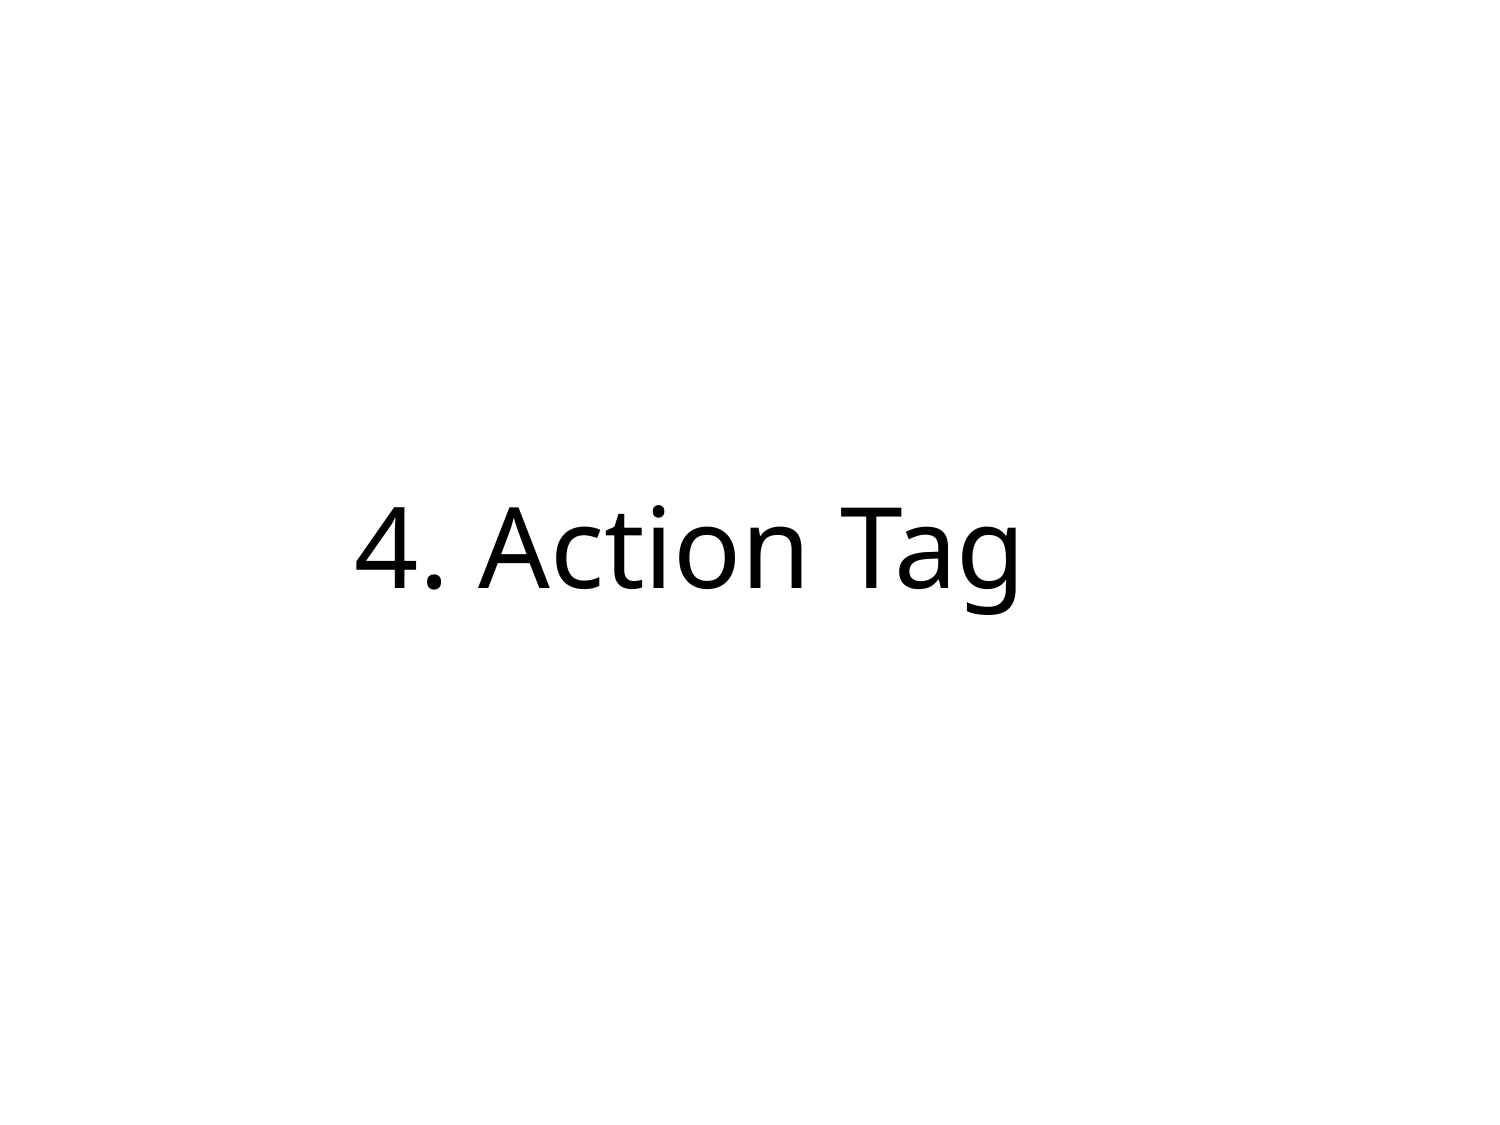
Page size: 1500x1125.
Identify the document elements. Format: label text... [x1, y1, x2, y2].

text_box 4. Action Tag [340, 468, 1042, 619]
